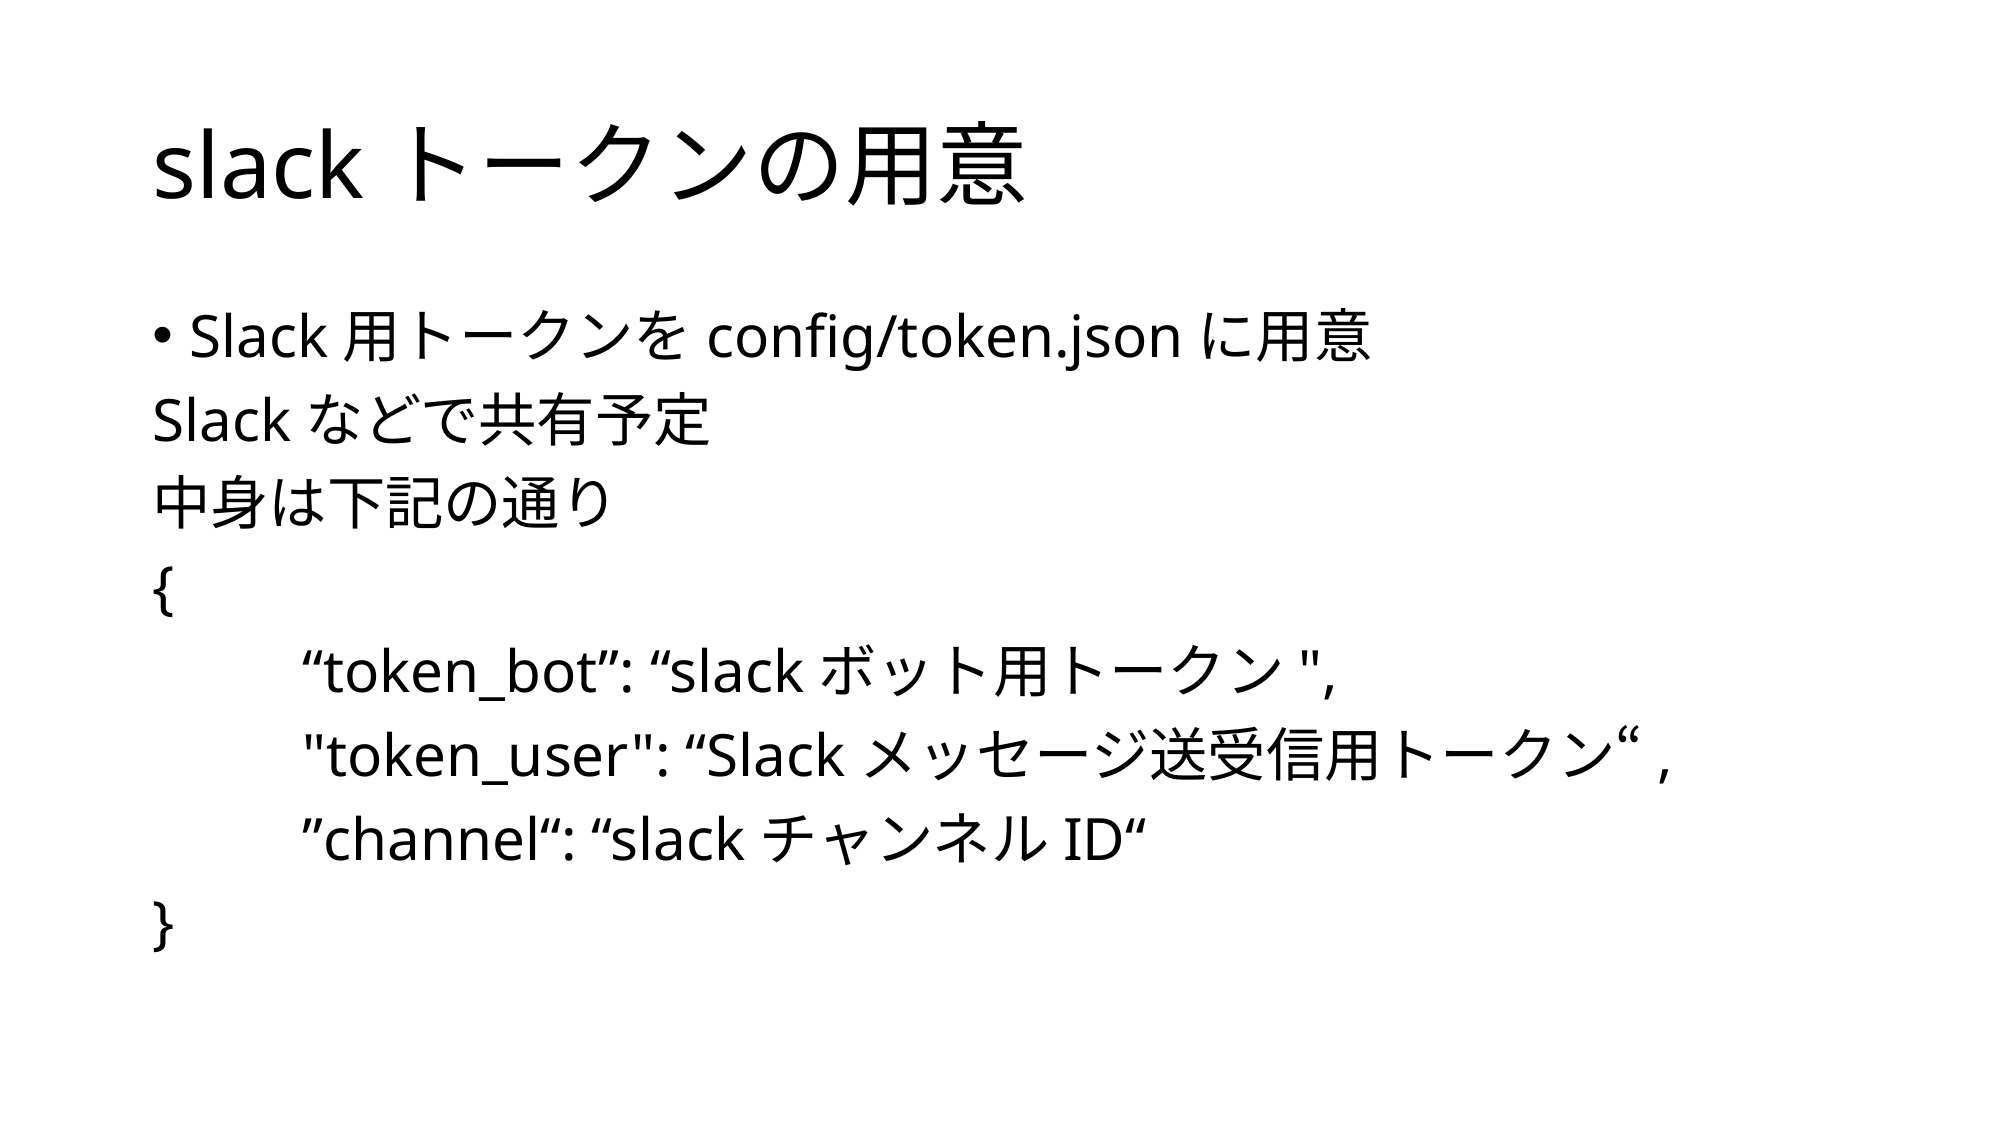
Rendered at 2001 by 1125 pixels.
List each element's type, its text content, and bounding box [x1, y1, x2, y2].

title slackトークンの用意 [137, 59, 1863, 278]
list Slack用トークンをconfig/token.jsonに用意 Slackなどで共有予定 中身は下記の通り { “token_bot”: “slackボット用トークン", "token_user": “Slackメッセージ送受信用トークン“, ”channel“: “slackチャンネルID“ } [137, 299, 1863, 1014]
